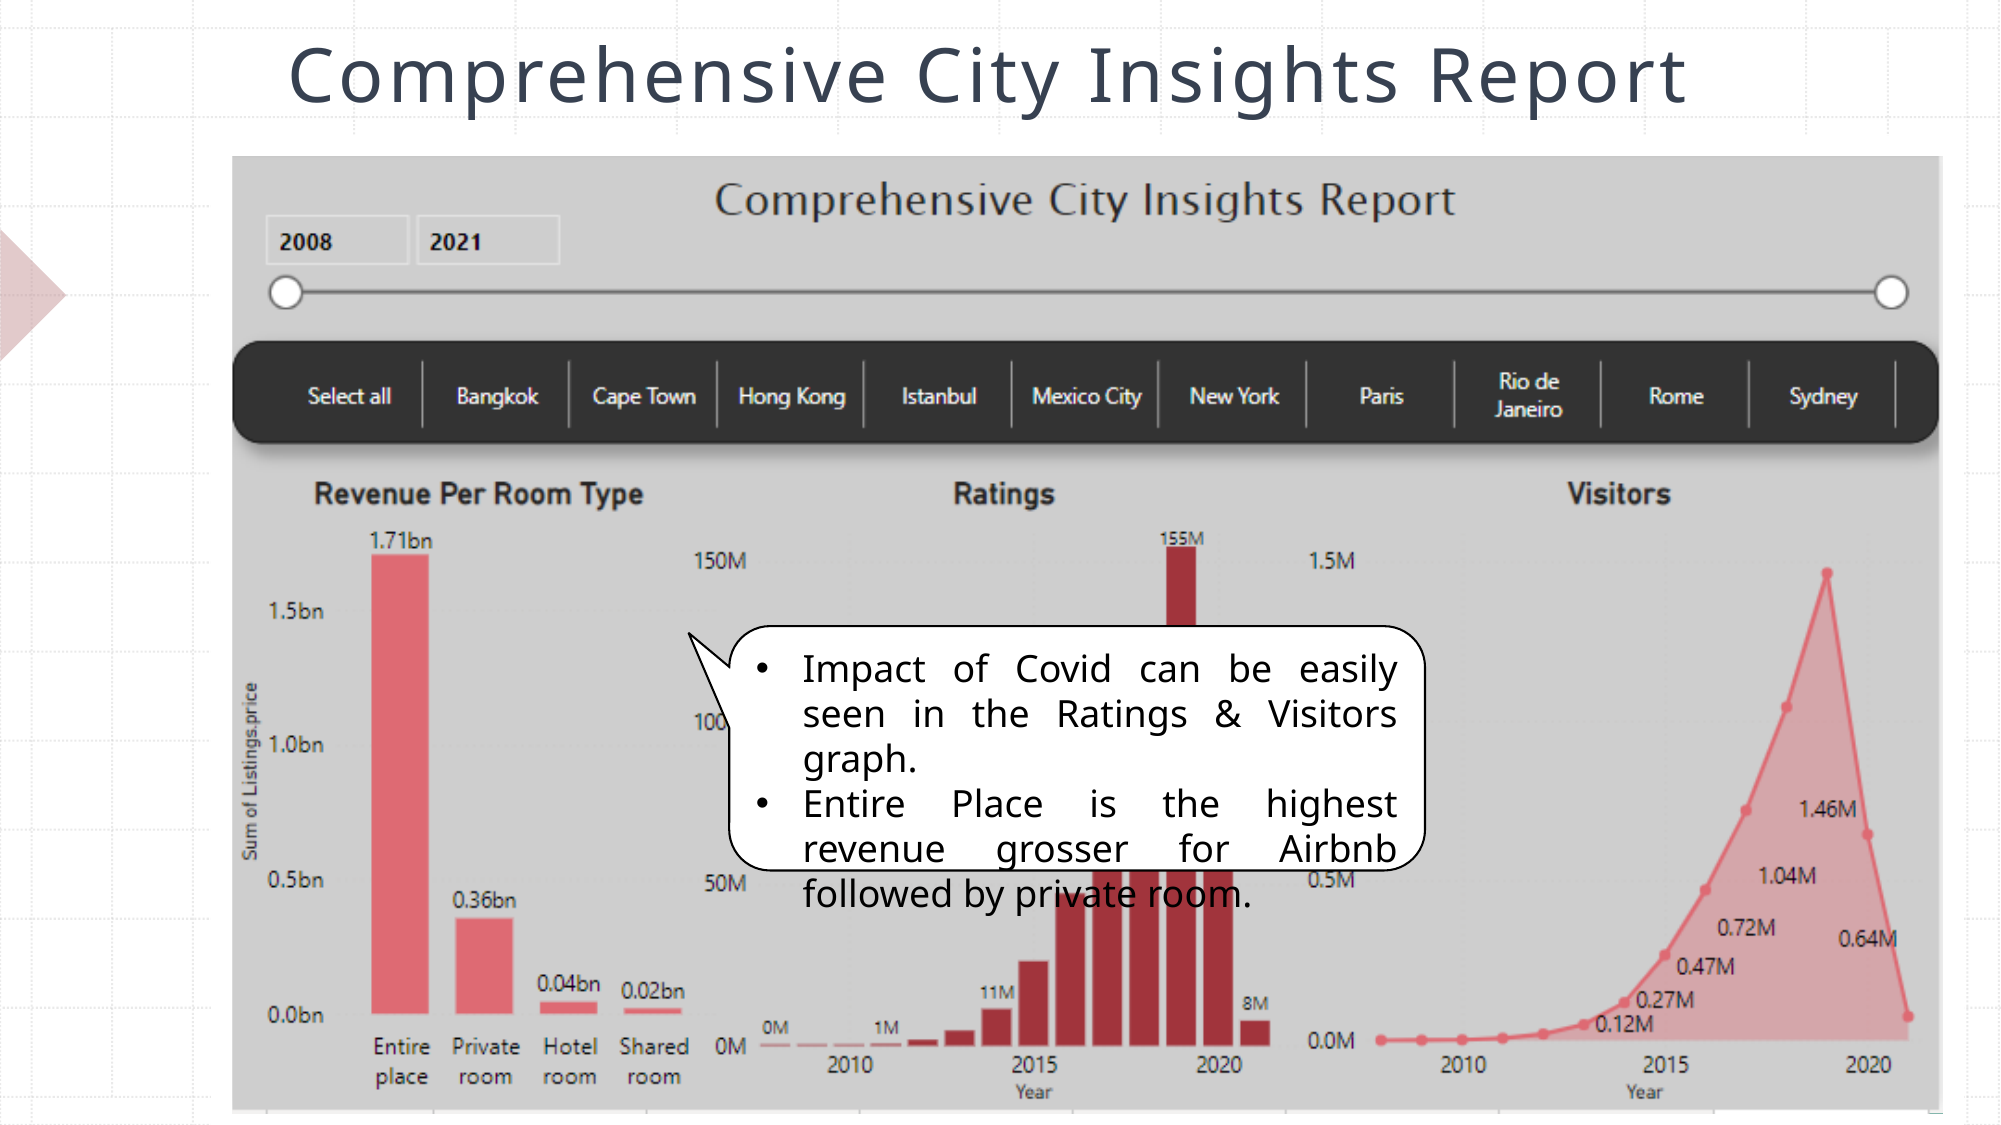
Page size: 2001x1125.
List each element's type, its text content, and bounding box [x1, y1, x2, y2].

picture [231, 156, 1943, 1114]
text_box Comprehensive City Insights Report [0, 20, 2000, 126]
